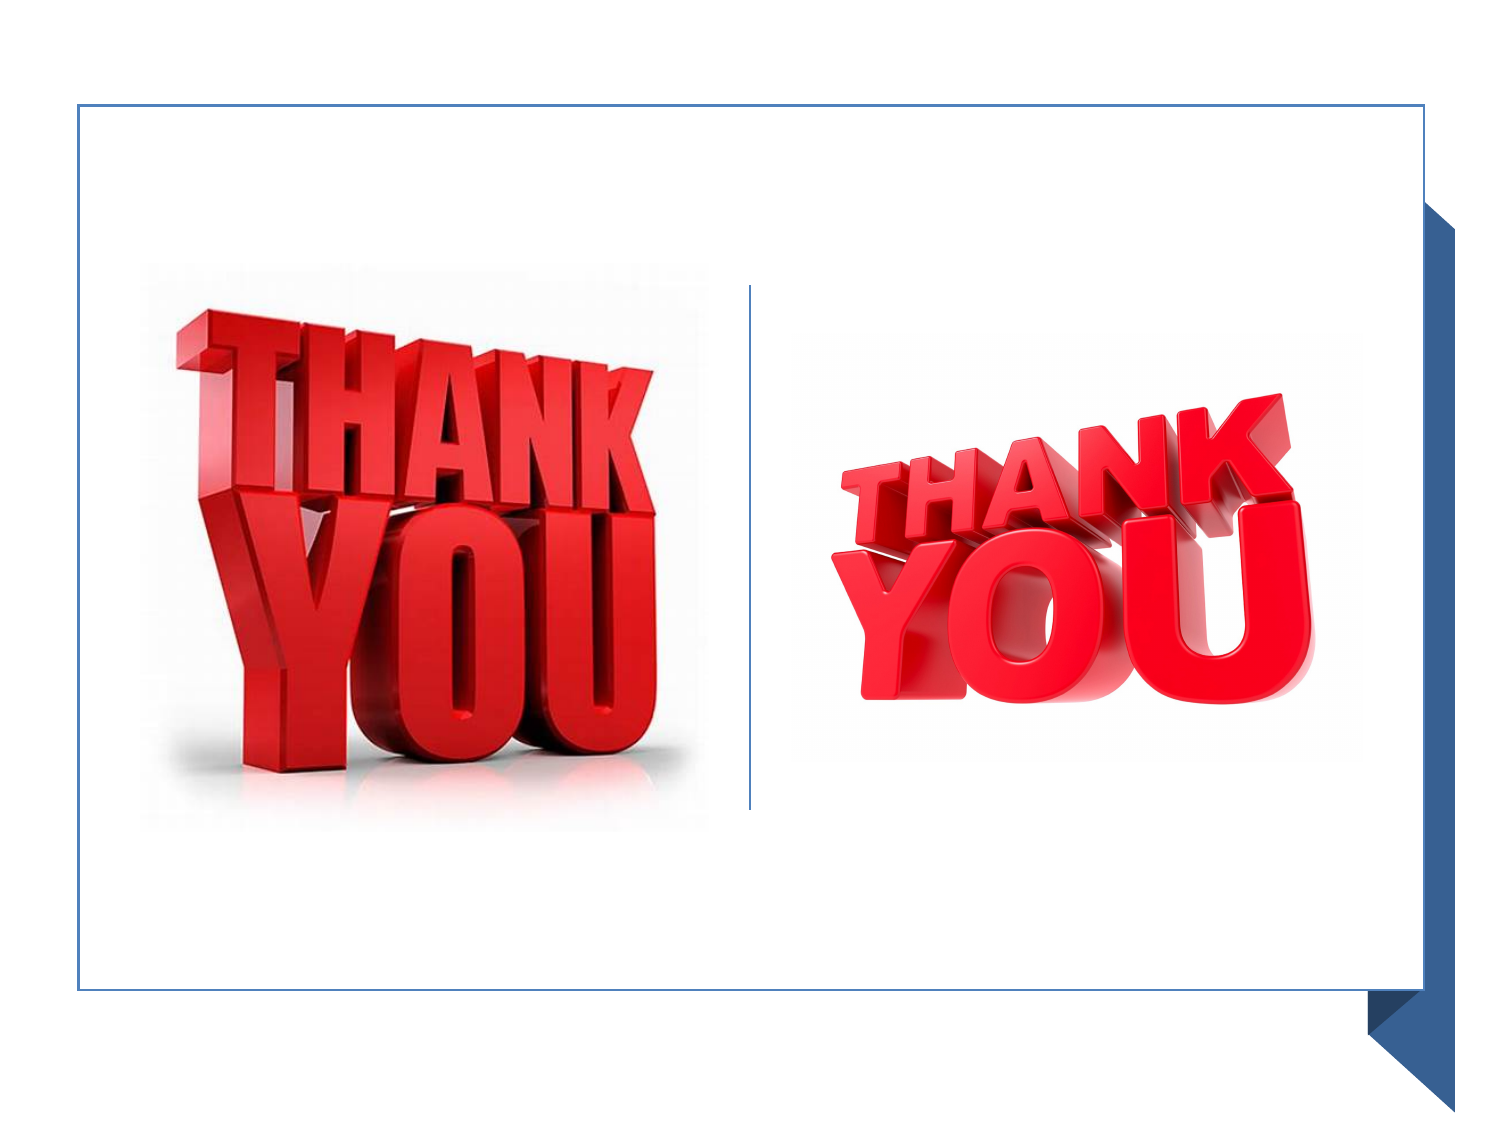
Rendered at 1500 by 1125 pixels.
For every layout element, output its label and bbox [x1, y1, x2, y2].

text_box [78, 105, 1424, 990]
text_box [1367, 990, 1420, 1036]
picture [791, 333, 1364, 763]
picture [140, 263, 709, 832]
text_box [1369, 201, 1455, 1113]
